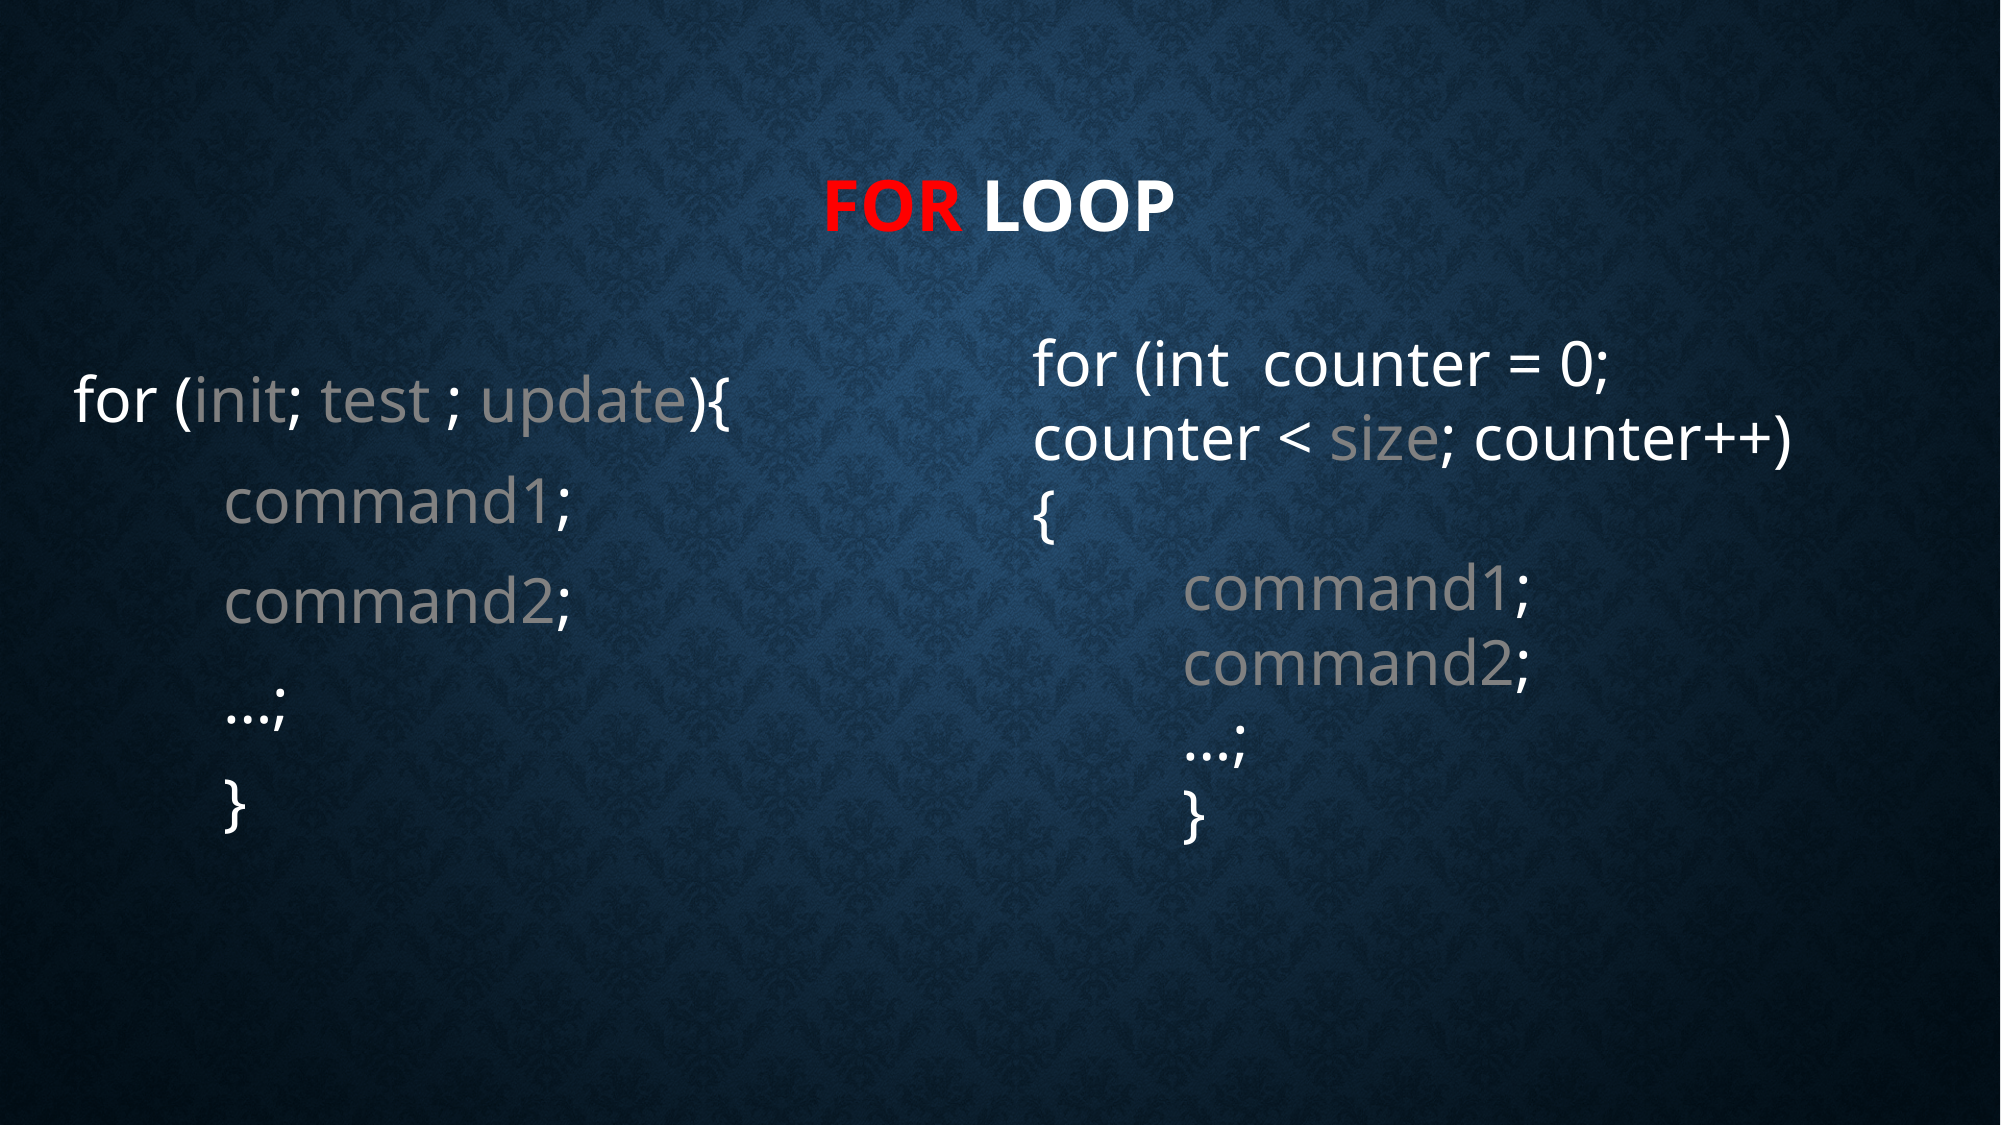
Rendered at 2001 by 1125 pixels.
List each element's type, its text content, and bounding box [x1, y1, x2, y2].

list for (init; test ; update){ command1; command2; …; } [58, 338, 836, 945]
title For loop [149, 99, 1849, 318]
text_box for (int counter = 0; counter < size; counter++) { command1; command2; …; } [1018, 316, 1830, 1006]
